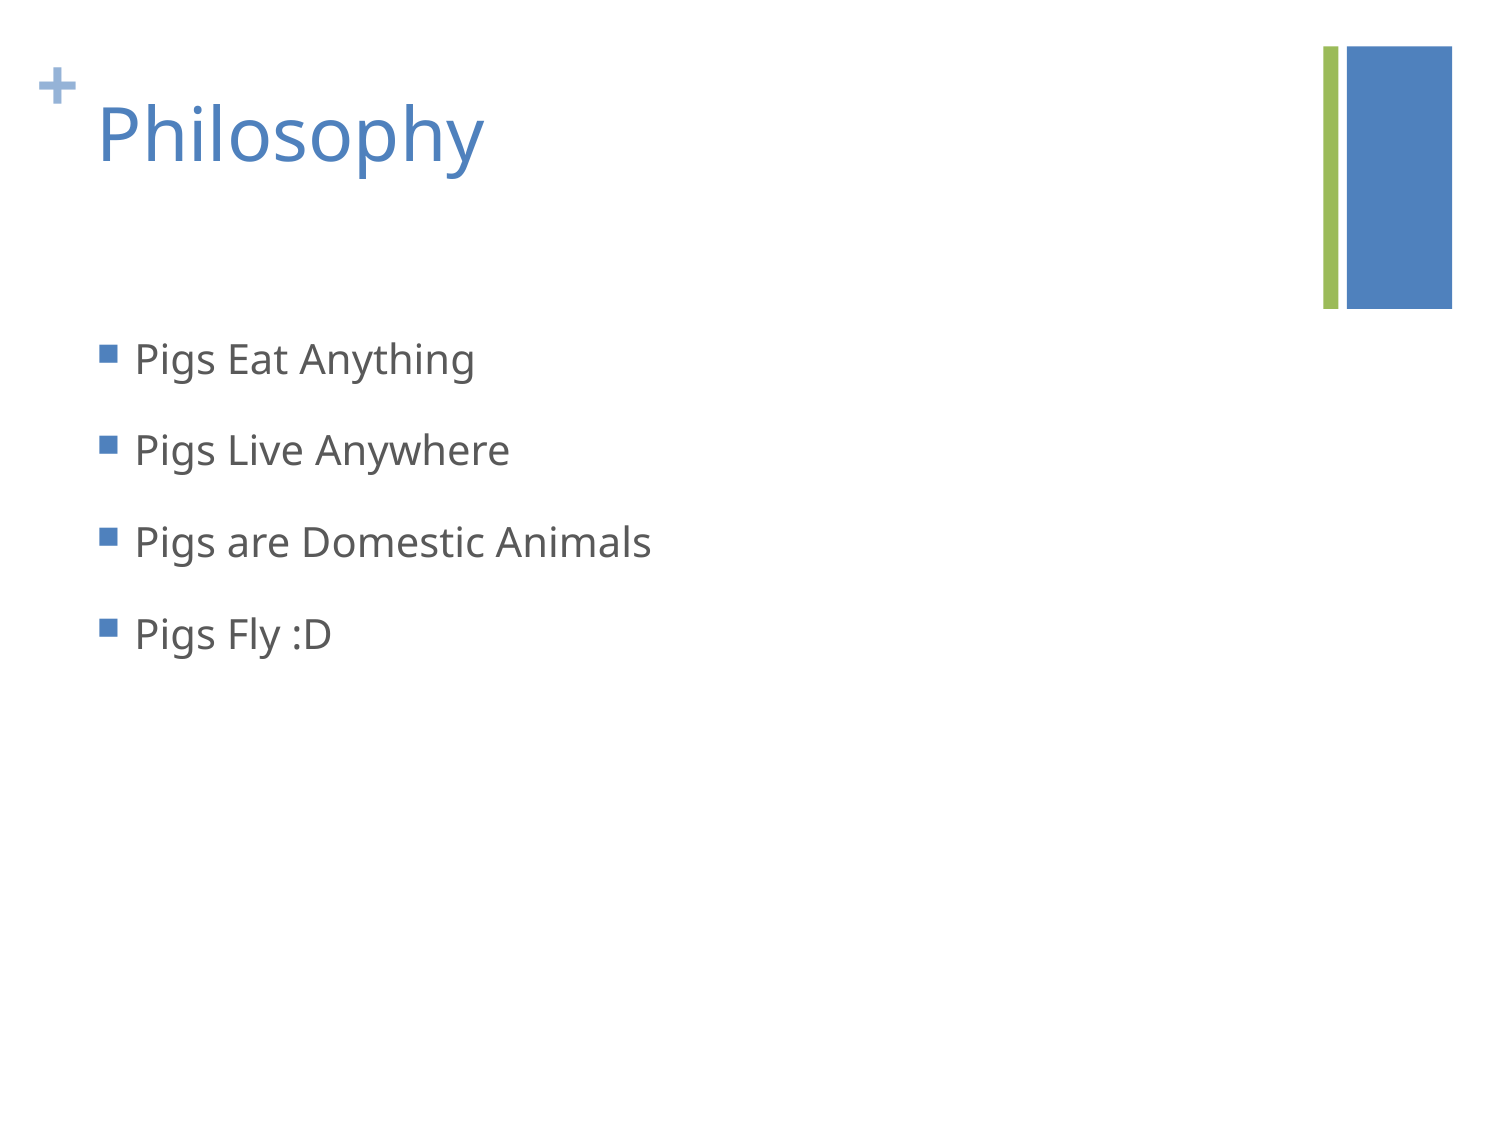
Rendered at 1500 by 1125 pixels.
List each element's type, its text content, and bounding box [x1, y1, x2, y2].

list Pigs Eat Anything Pigs Live Anywhere Pigs are Domestic Animals Pigs Fly :D [81, 324, 1322, 1005]
title Philosophy [81, 79, 1322, 263]
